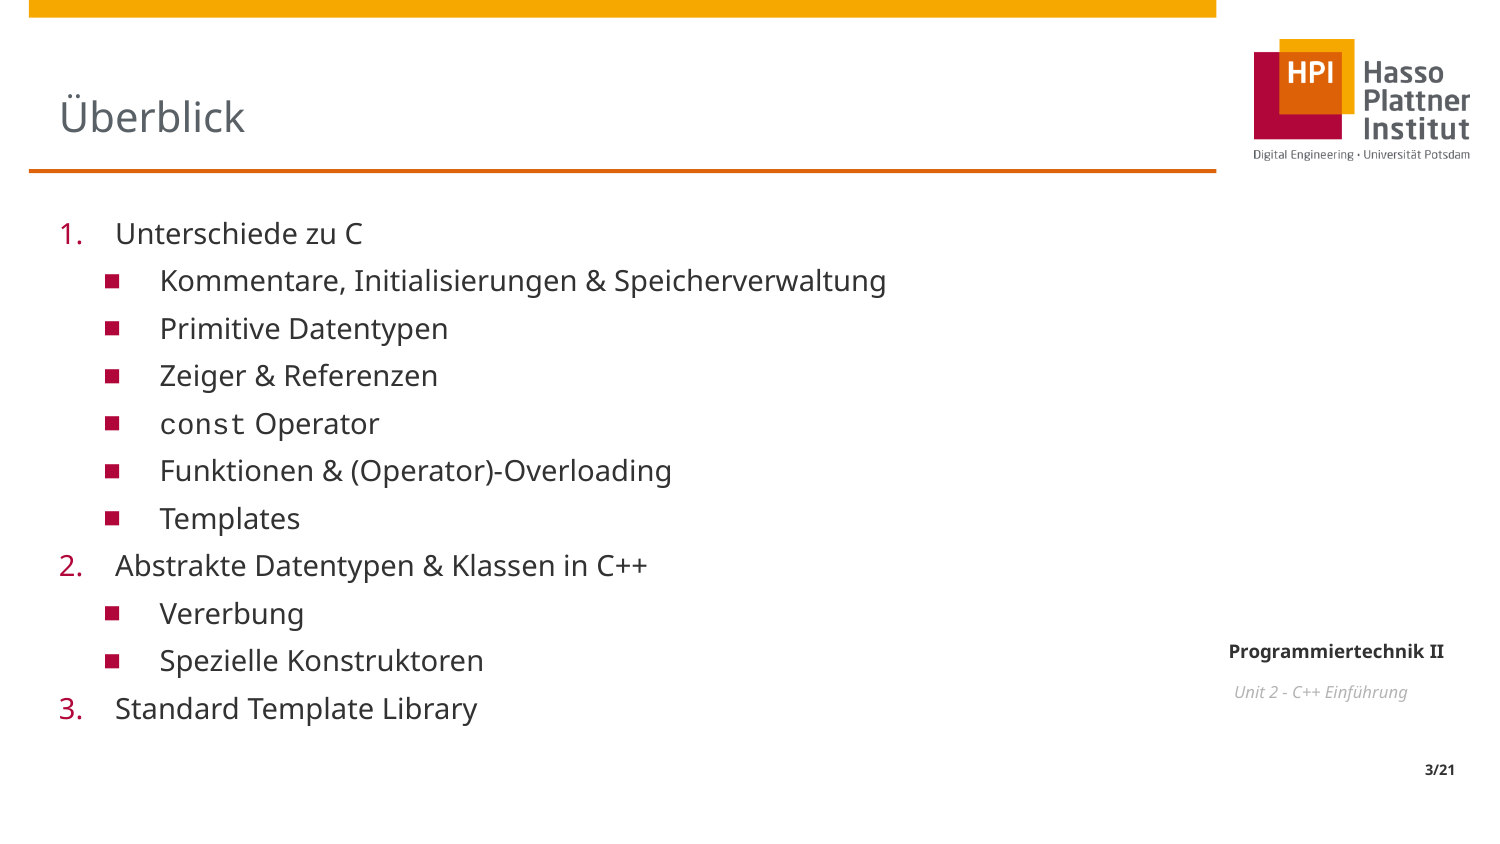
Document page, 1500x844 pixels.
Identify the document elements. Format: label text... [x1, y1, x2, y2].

title Überblick [58, 17, 1187, 170]
list Unterschiede zu C Kommentare, Initialisierungen & Speicherverwaltung Primitive Datentypen Zeiger & Referenzen const Operator Funktionen & (Operator)-Overloading Templates Abstrakte Datentypen & Klassen in C++ Vererbung Spezielle Konstruktoren Standard Template Library [58, 203, 1187, 788]
picture [1254, 39, 1470, 161]
